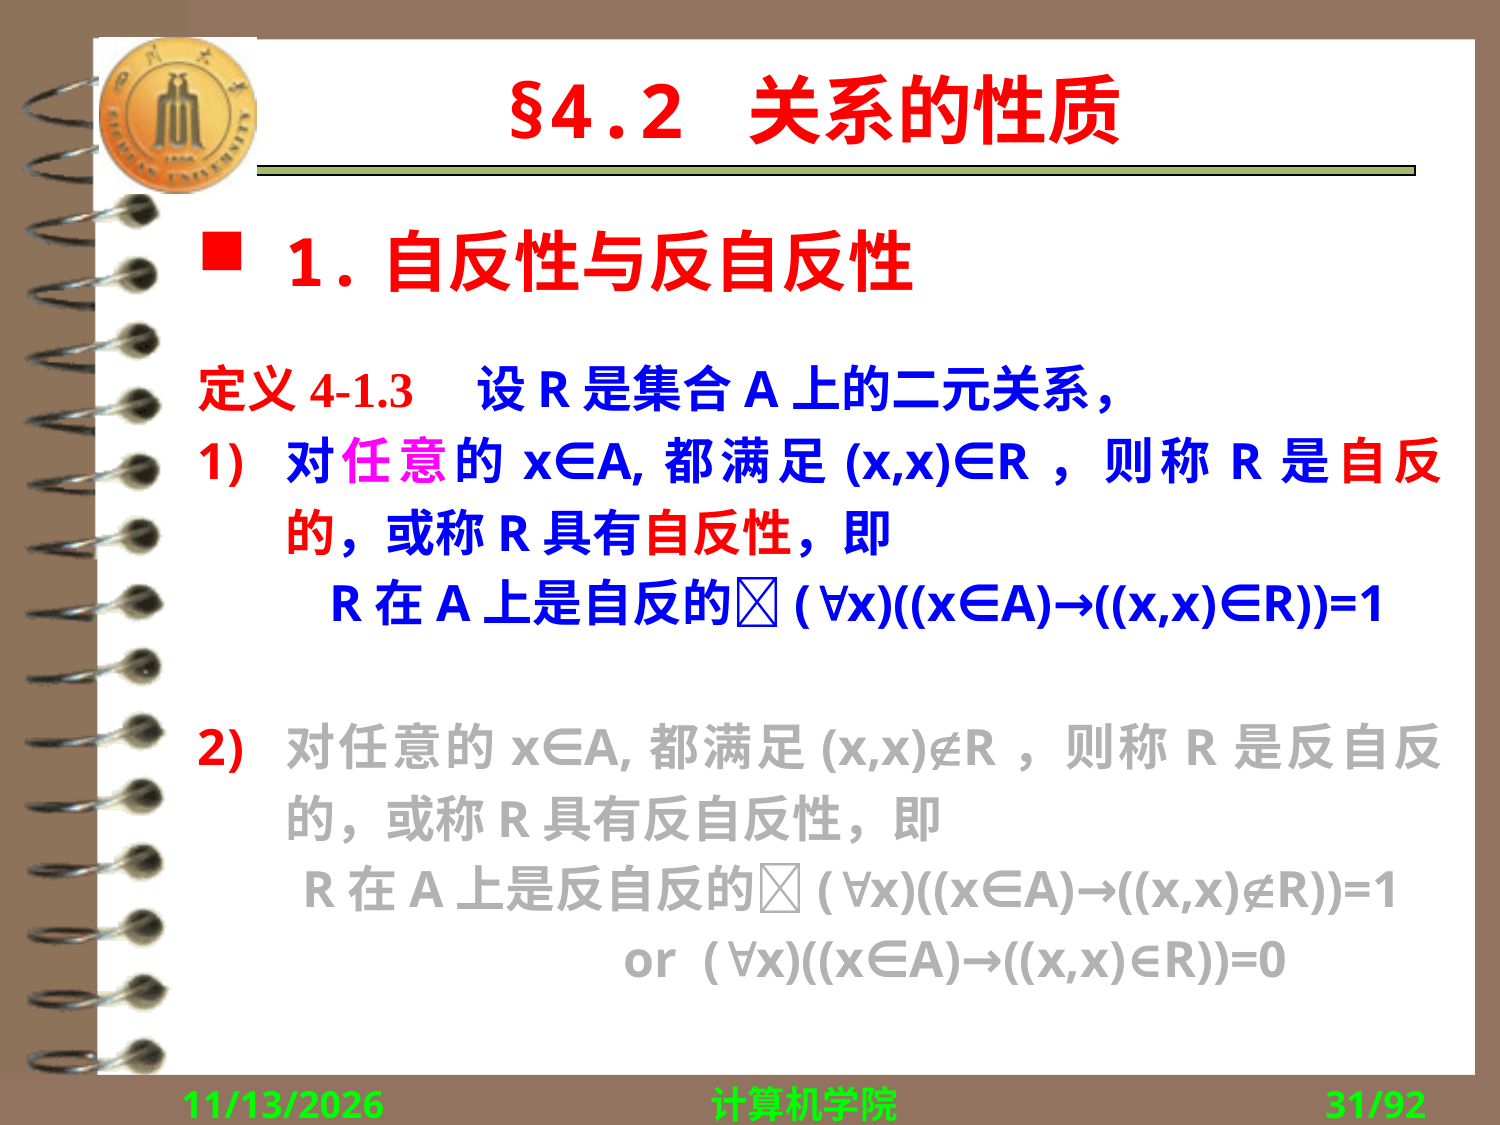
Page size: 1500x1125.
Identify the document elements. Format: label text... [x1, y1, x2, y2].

slide_number 31/92 [1128, 1073, 1442, 1100]
footer 计算机学院 [479, 1073, 1128, 1100]
picture [0, 0, 257, 1075]
text_box 1.自反性与反自反性 [183, 196, 1459, 308]
text_box 定义4-1.3 设R是集合A上的二元关系， 对任意的x∈A,都满足(x,x)∈R，则称R是自反的，或称R具有自反性，即 R在A上是自反的(x)((x∈A)→((x,x)∈R))=1 对任意的x∈A,都满足(x,x)R，则称R是反自反的，或称R具有反自反性，即 R在A上是反自反的(x)((x∈A)→((x,x)R))=1 or (x)((x∈A)→((x,x)∈R))=0 [183, 338, 1459, 996]
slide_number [166, 1073, 479, 1100]
title §4.2 关系的性质 [212, 50, 1415, 168]
